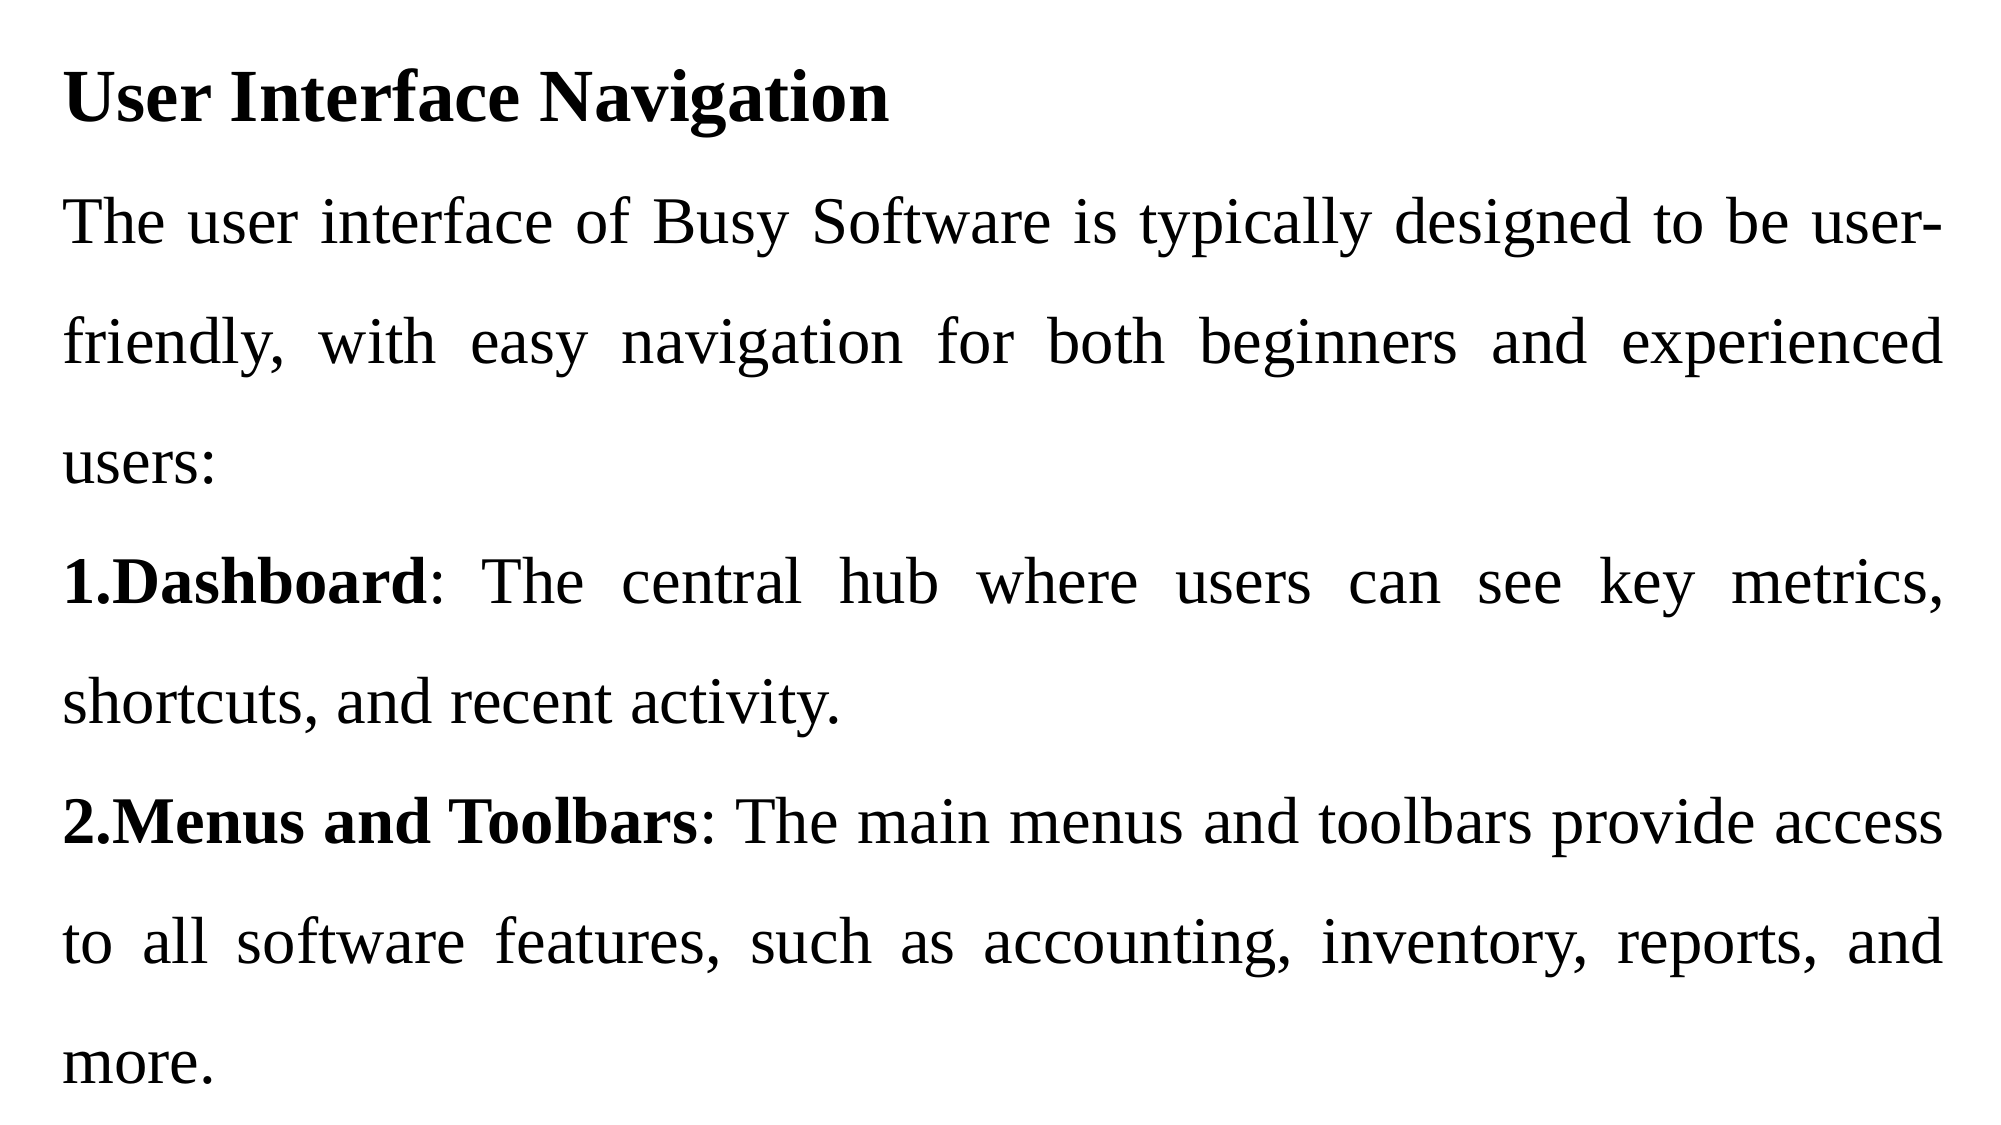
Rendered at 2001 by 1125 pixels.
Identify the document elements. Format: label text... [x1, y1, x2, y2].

text_box User Interface Navigation The user interface of Busy Software is typically designed to be user-friendly, with easy navigation for both beginners and experienced users: Dashboard: The central hub where users can see key metrics, shortcuts, and recent activity. Menus and Toolbars: The main menus and toolbars provide access to all software features, such as accounting, inventory, reports, and more. [47, 39, 1963, 1104]
